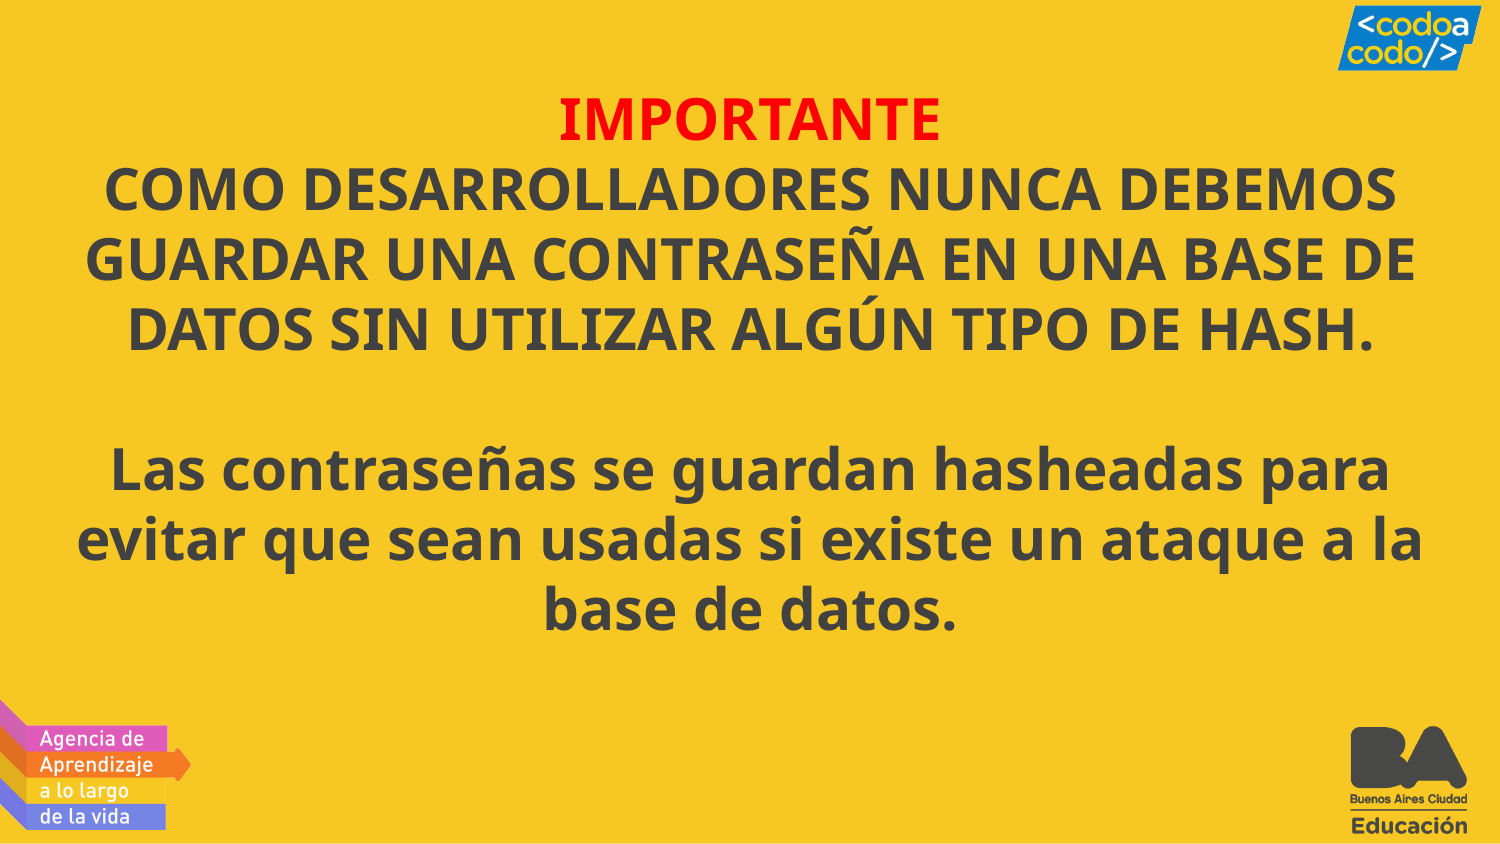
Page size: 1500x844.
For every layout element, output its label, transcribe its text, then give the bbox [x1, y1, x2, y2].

picture [1337, 5, 1482, 71]
title IMPORTANTE COMO DESARROLLADORES NUNCA DEBEMOS GUARDAR UNA CONTRASEÑA EN UNA BASE DE DATOS SIN UTILIZAR ALGÚN TIPO DE HASH. Las contraseñas se guardan hasheadas para evitar que sean usadas si existe un ataque a la base de datos. [32, 80, 1468, 643]
picture [0, 699, 191, 830]
picture [1297, 668, 1500, 844]
